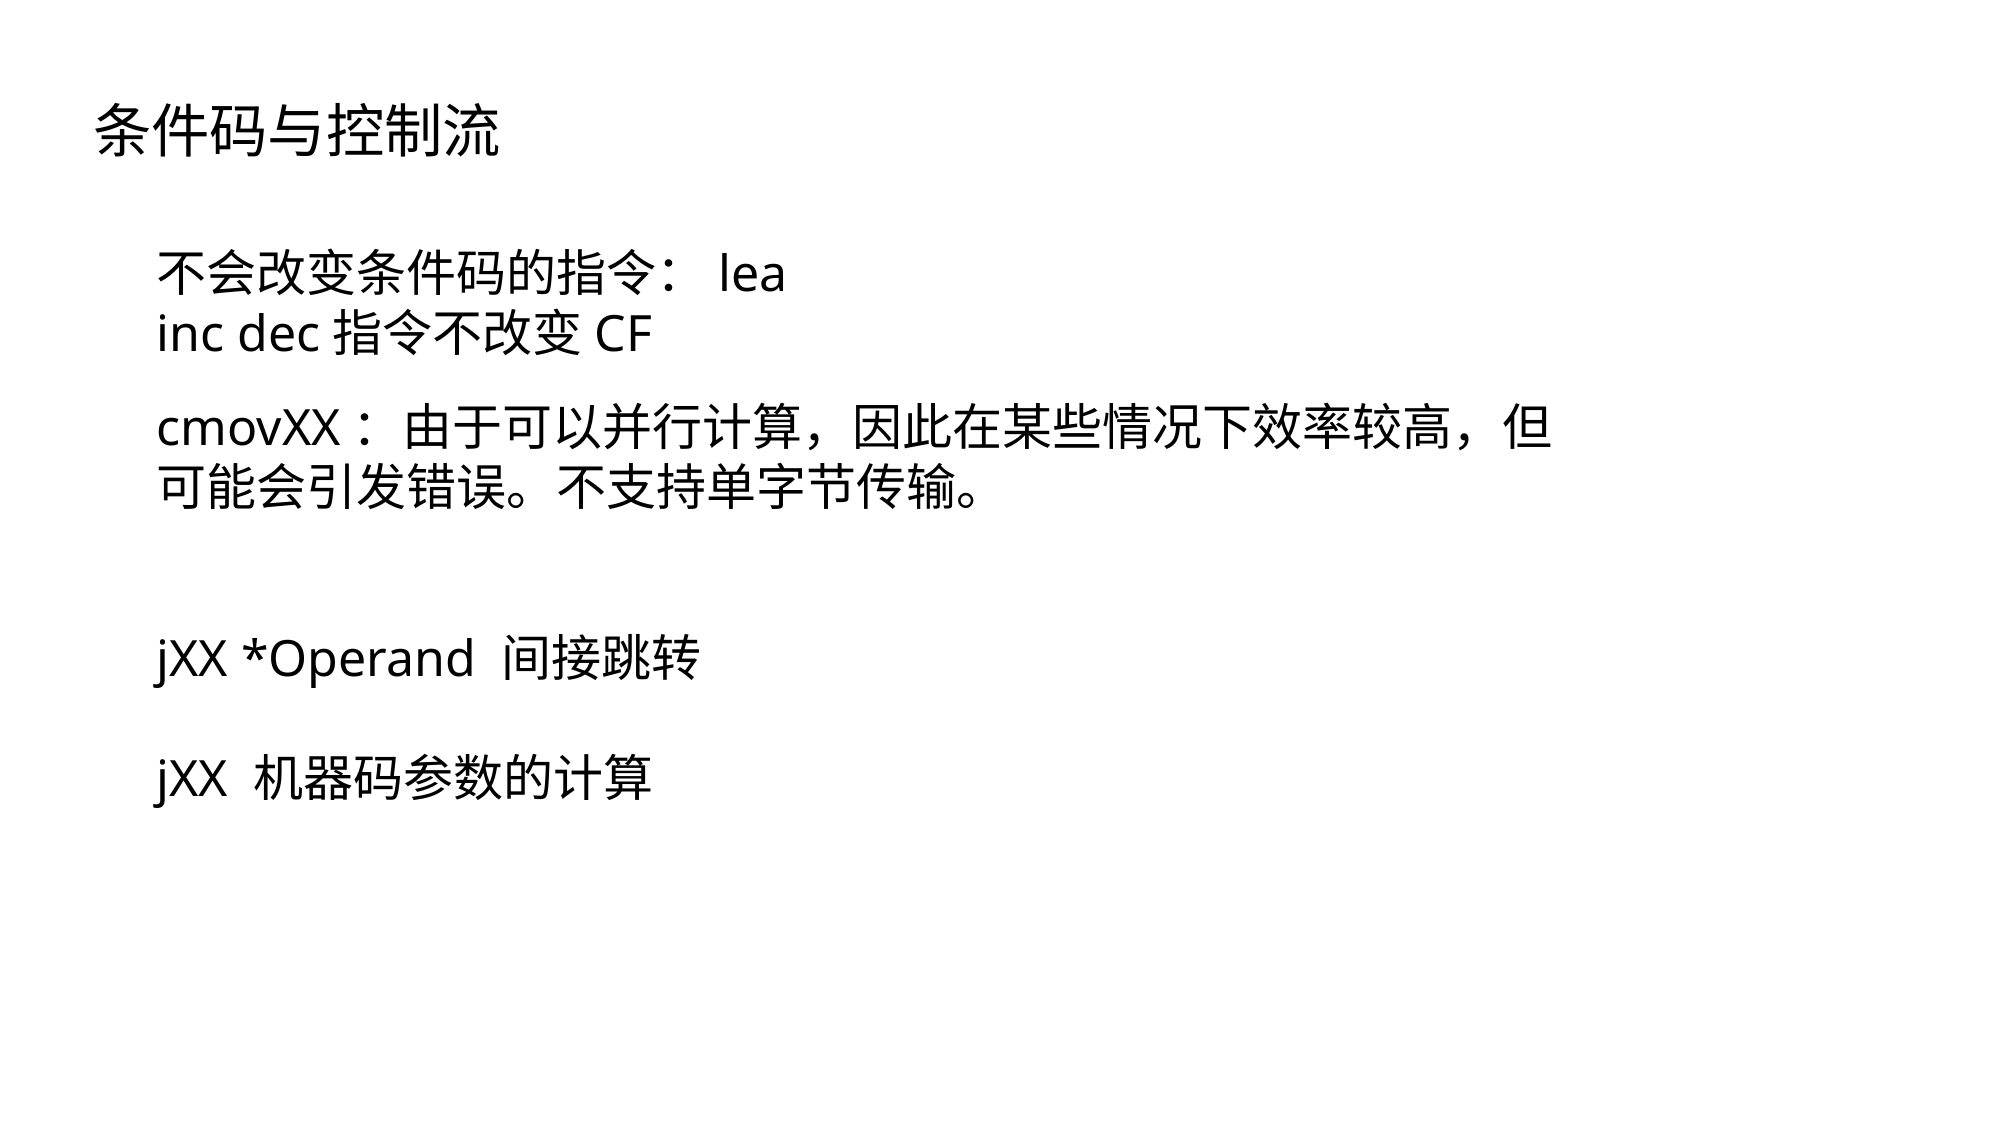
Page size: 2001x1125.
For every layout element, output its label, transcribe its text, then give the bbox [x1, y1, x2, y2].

text_box cmovXX：由于可以并行计算，因此在某些情况下效率较高，但可能会引发错误。不支持单字节传输。 [141, 388, 1598, 523]
text_box 条件码与控制流 [78, 87, 1135, 172]
text_box jXX *Operand 间接跳转 jXX 机器码参数的计算 [141, 618, 1598, 814]
text_box 不会改变条件码的指令：lea inc dec指令不改变CF [141, 233, 1858, 369]
